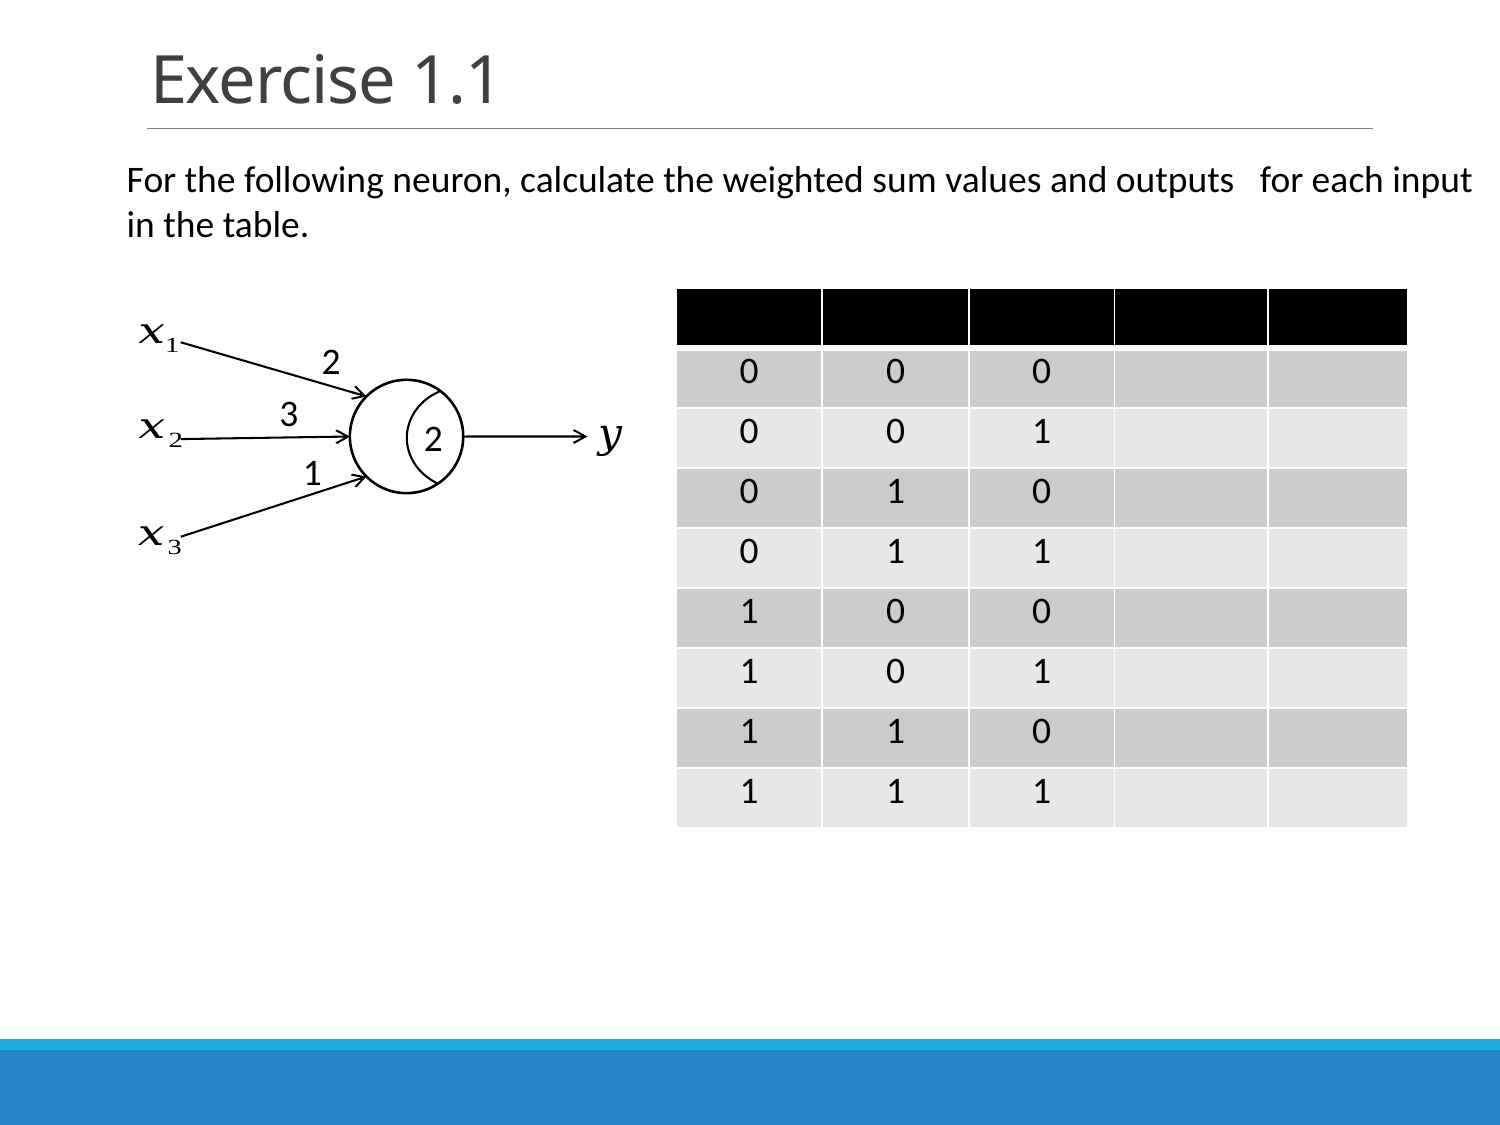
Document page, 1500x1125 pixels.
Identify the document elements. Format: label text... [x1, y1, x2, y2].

text_box [348, 378, 465, 495]
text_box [180, 341, 367, 397]
text_box 2 [424, 413, 444, 459]
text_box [180, 475, 367, 538]
title Exercise 1.1 [135, 26, 1373, 125]
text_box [180, 435, 351, 440]
text_box 1 [302, 448, 323, 473]
text_box [405, 390, 463, 485]
text_box 3 [279, 405, 299, 433]
